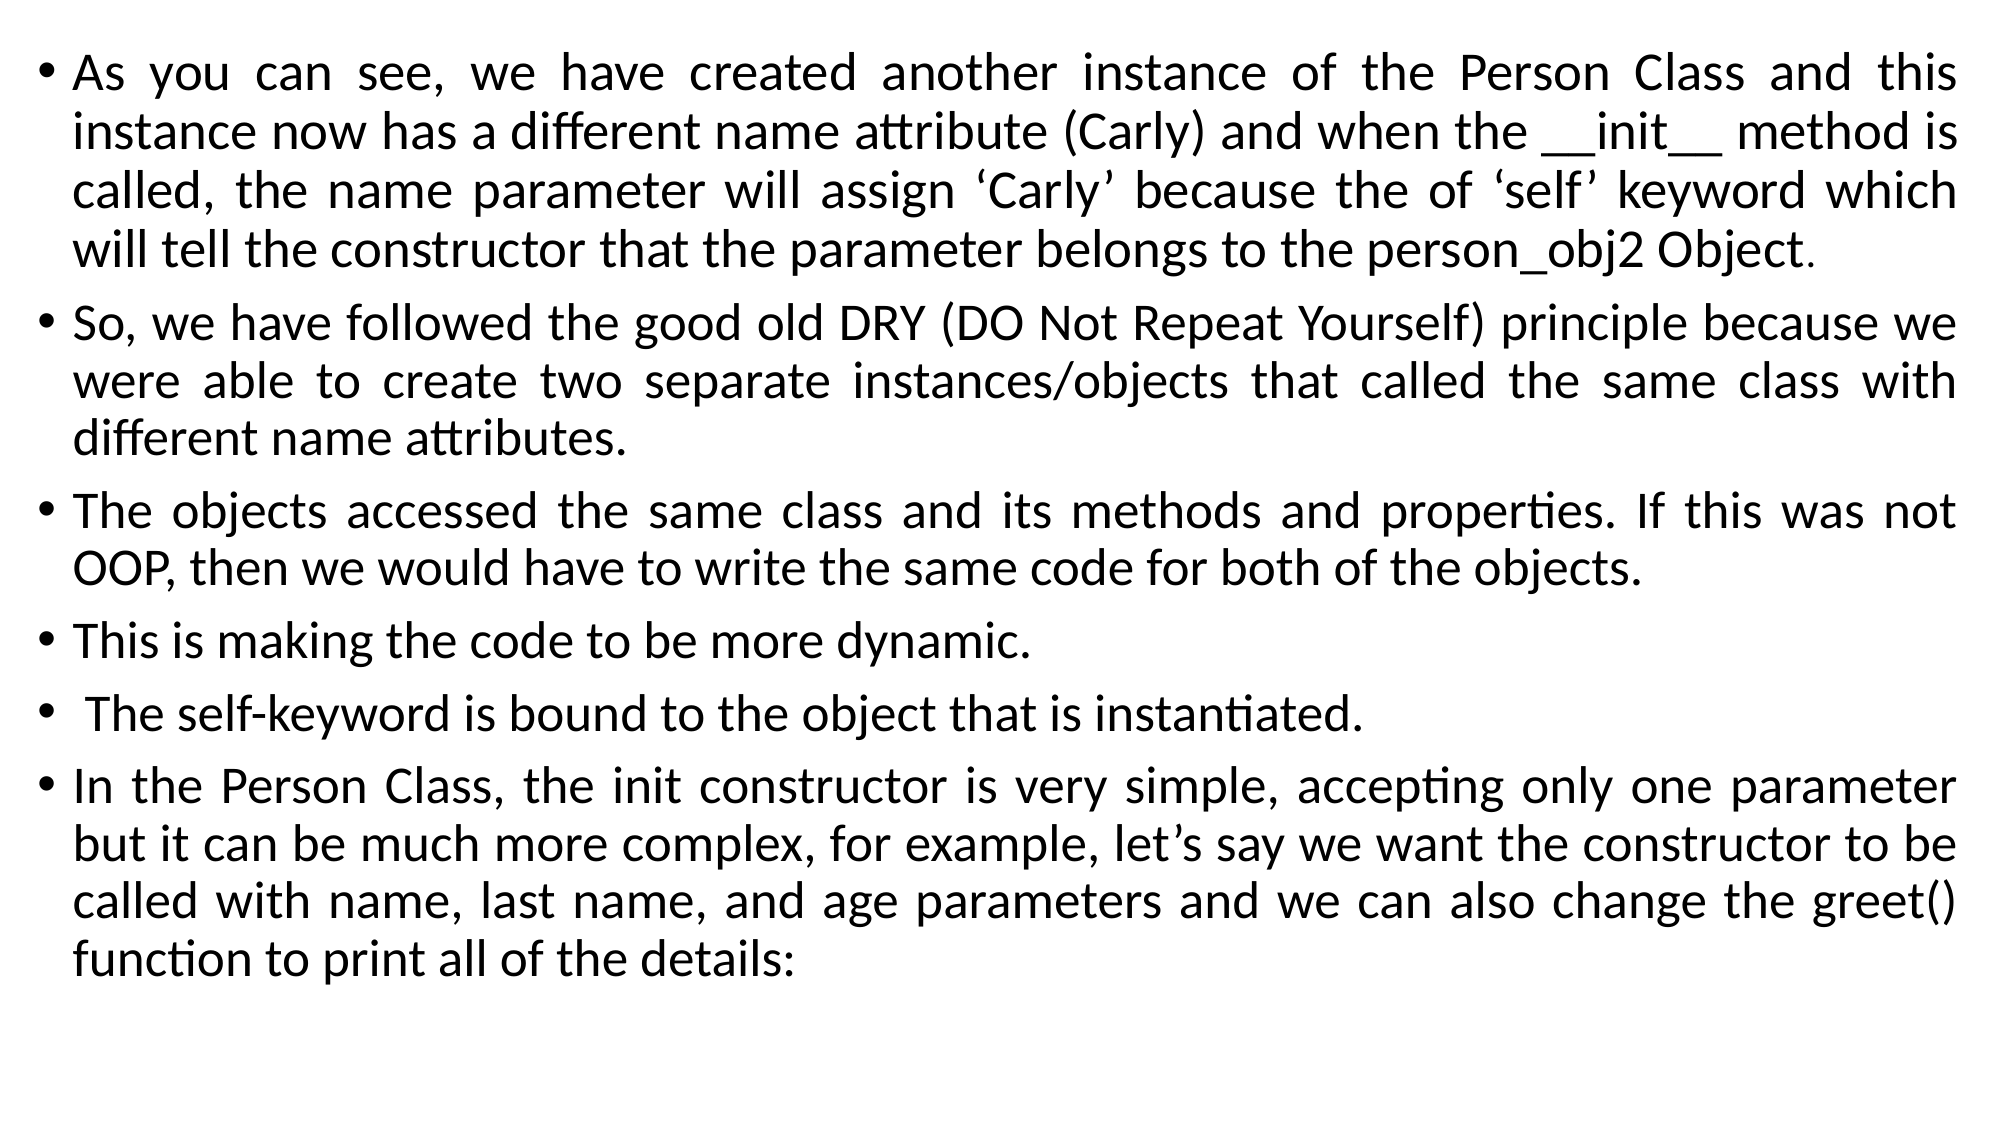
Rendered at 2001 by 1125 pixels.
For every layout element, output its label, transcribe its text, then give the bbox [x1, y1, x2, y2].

list As you can see, we have created another instance of the Person Class and this instance now has a different name attribute (Carly) and when the __init__ method is called, the name parameter will assign ‘Carly’ because the of ‘self’ keyword which will tell the constructor that the parameter belongs to the person_obj2 Object. So, we have followed the good old DRY (DO Not Repeat Yourself) principle because we were able to create two separate instances/objects that called the same class with different name attributes. The objects accessed the same class and its methods and properties. If this was not OOP, then we would have to write the same code for both of the objects. This is making the code to be more dynamic. The self-keyword is bound to the object that is instantiated. In the Person Class, the init constructor is very simple, accepting only one parameter but it can be much more complex, for example, let’s say we want the constructor to be called with name, last name, and age parameters and we can also change the greet() function to print all of the details: [22, 35, 1975, 1014]
